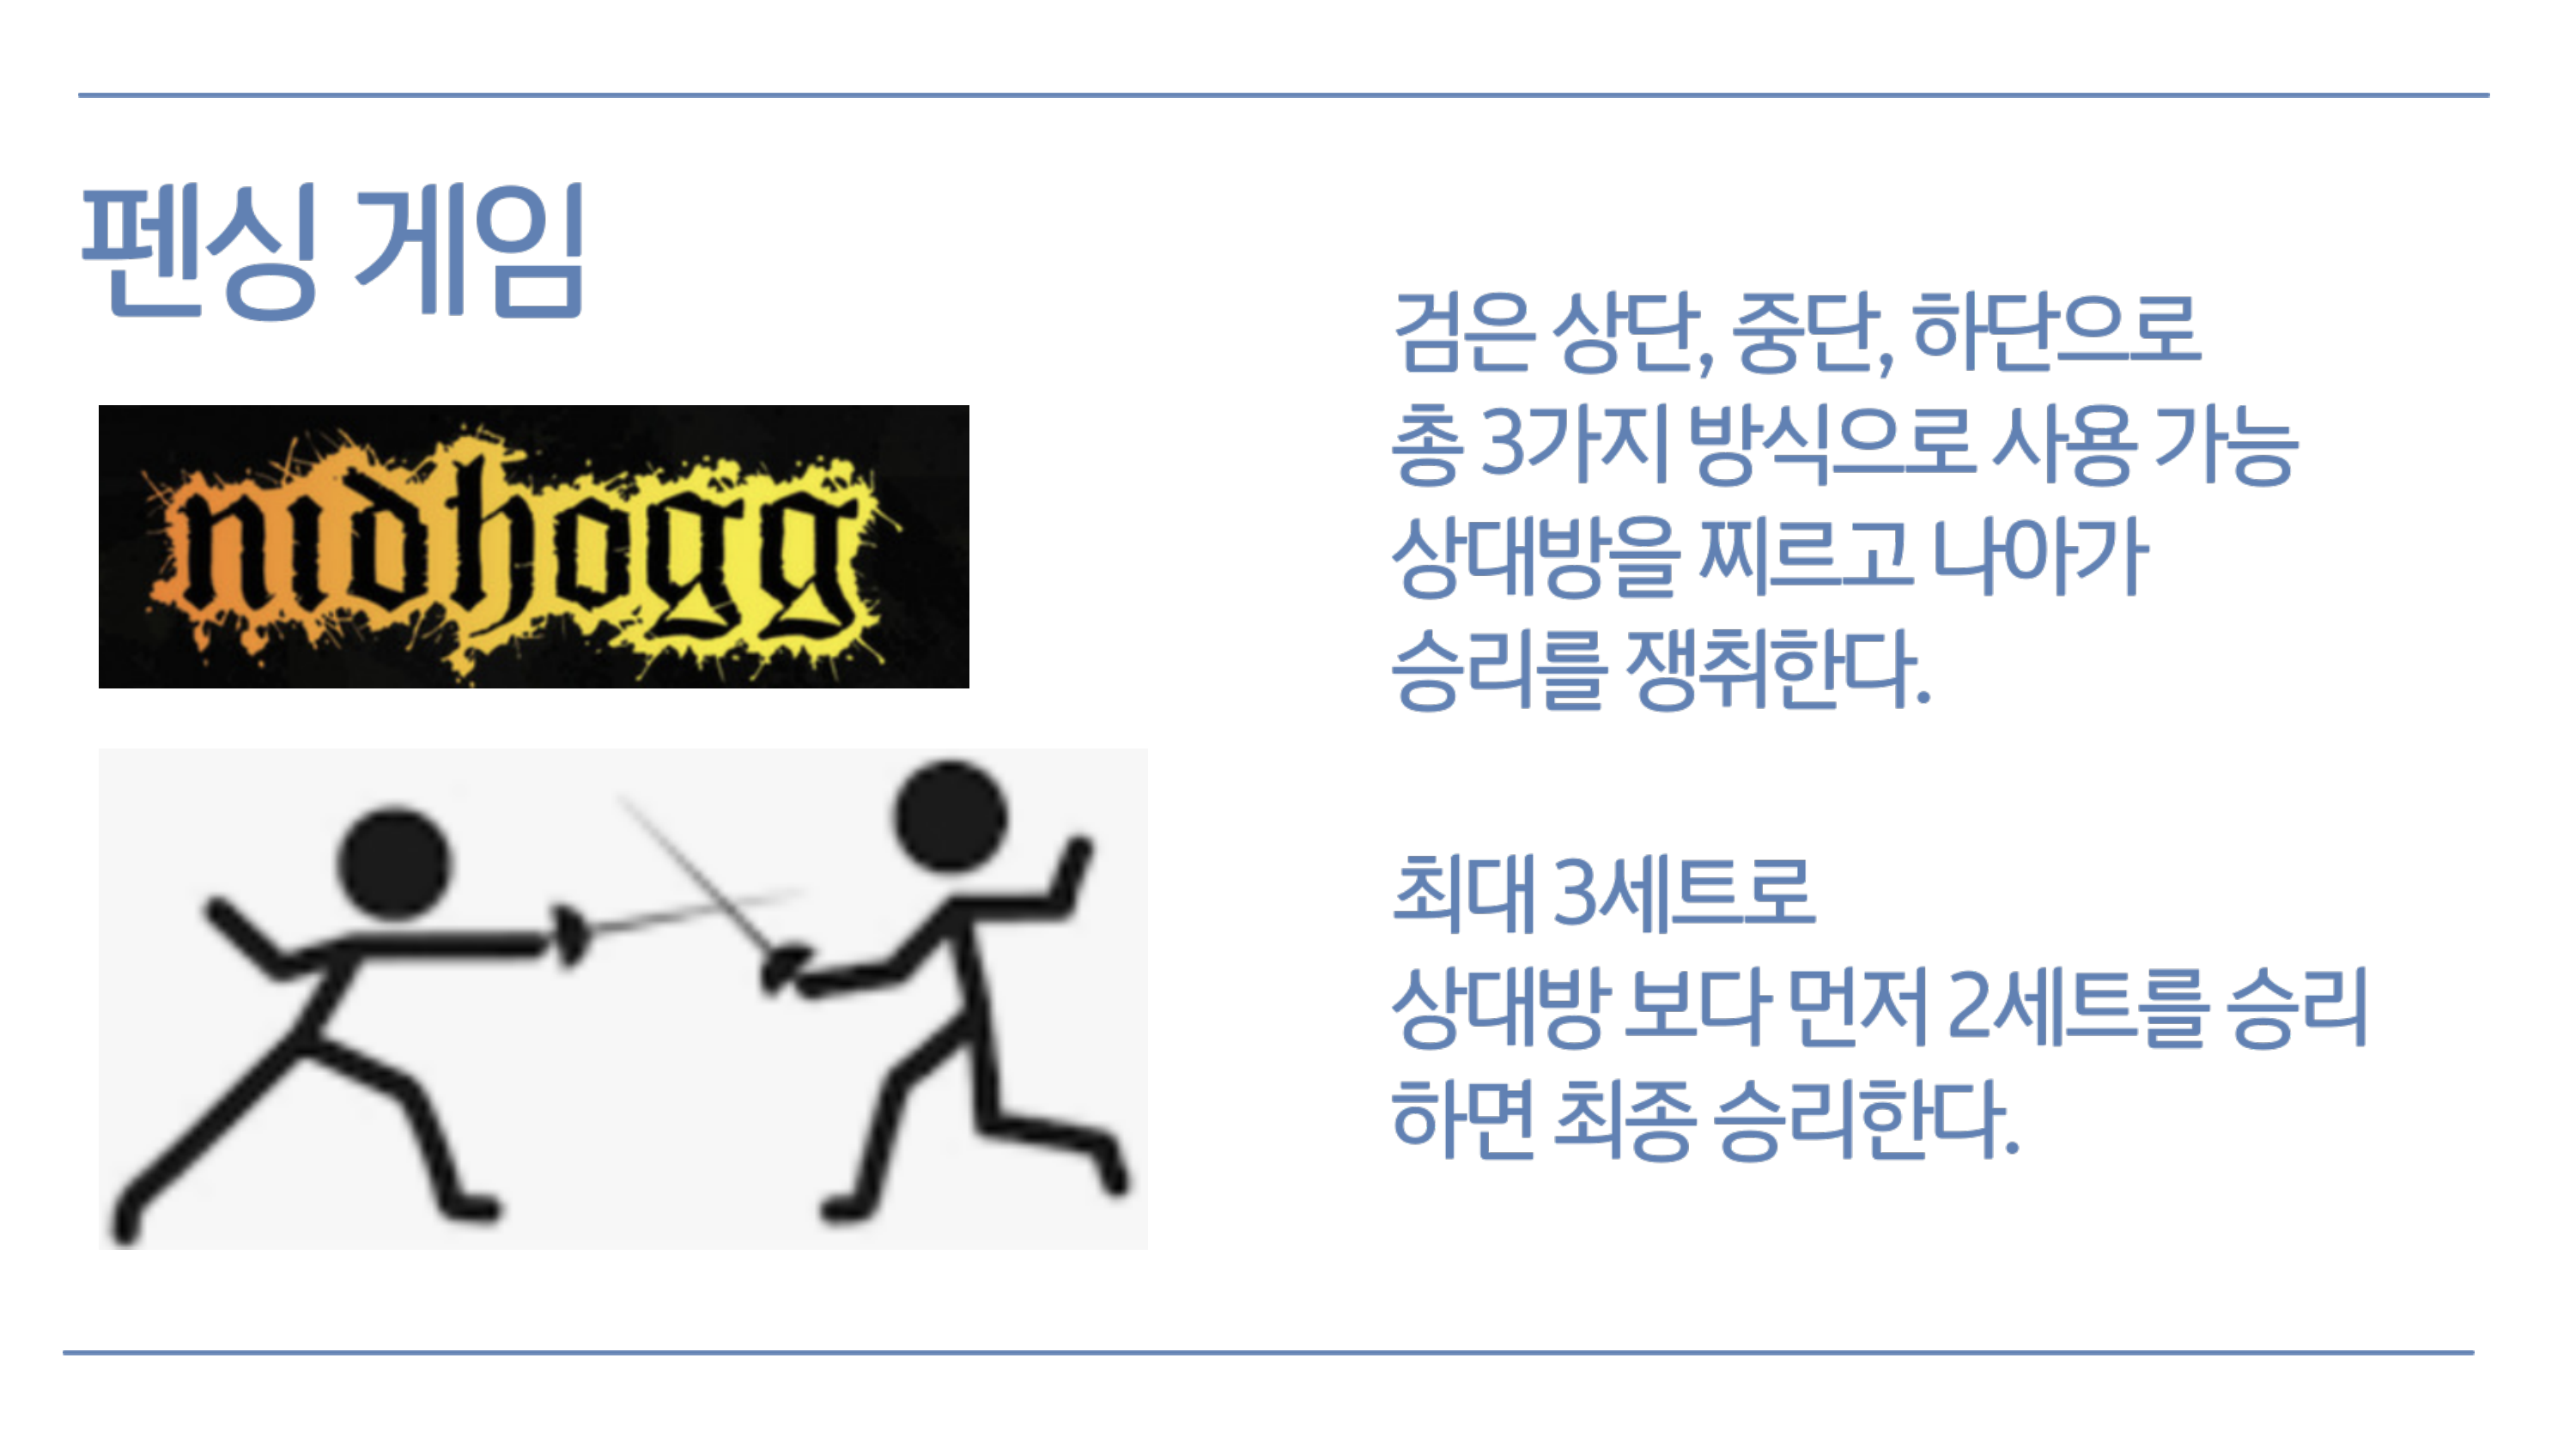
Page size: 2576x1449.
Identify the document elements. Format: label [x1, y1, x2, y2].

text_box [99, 404, 969, 688]
text_box [63, 1350, 2475, 1355]
picture [33, 102, 728, 473]
text_box [99, 749, 1149, 1251]
picture [1363, 241, 2449, 1253]
text_box [78, 93, 2490, 98]
